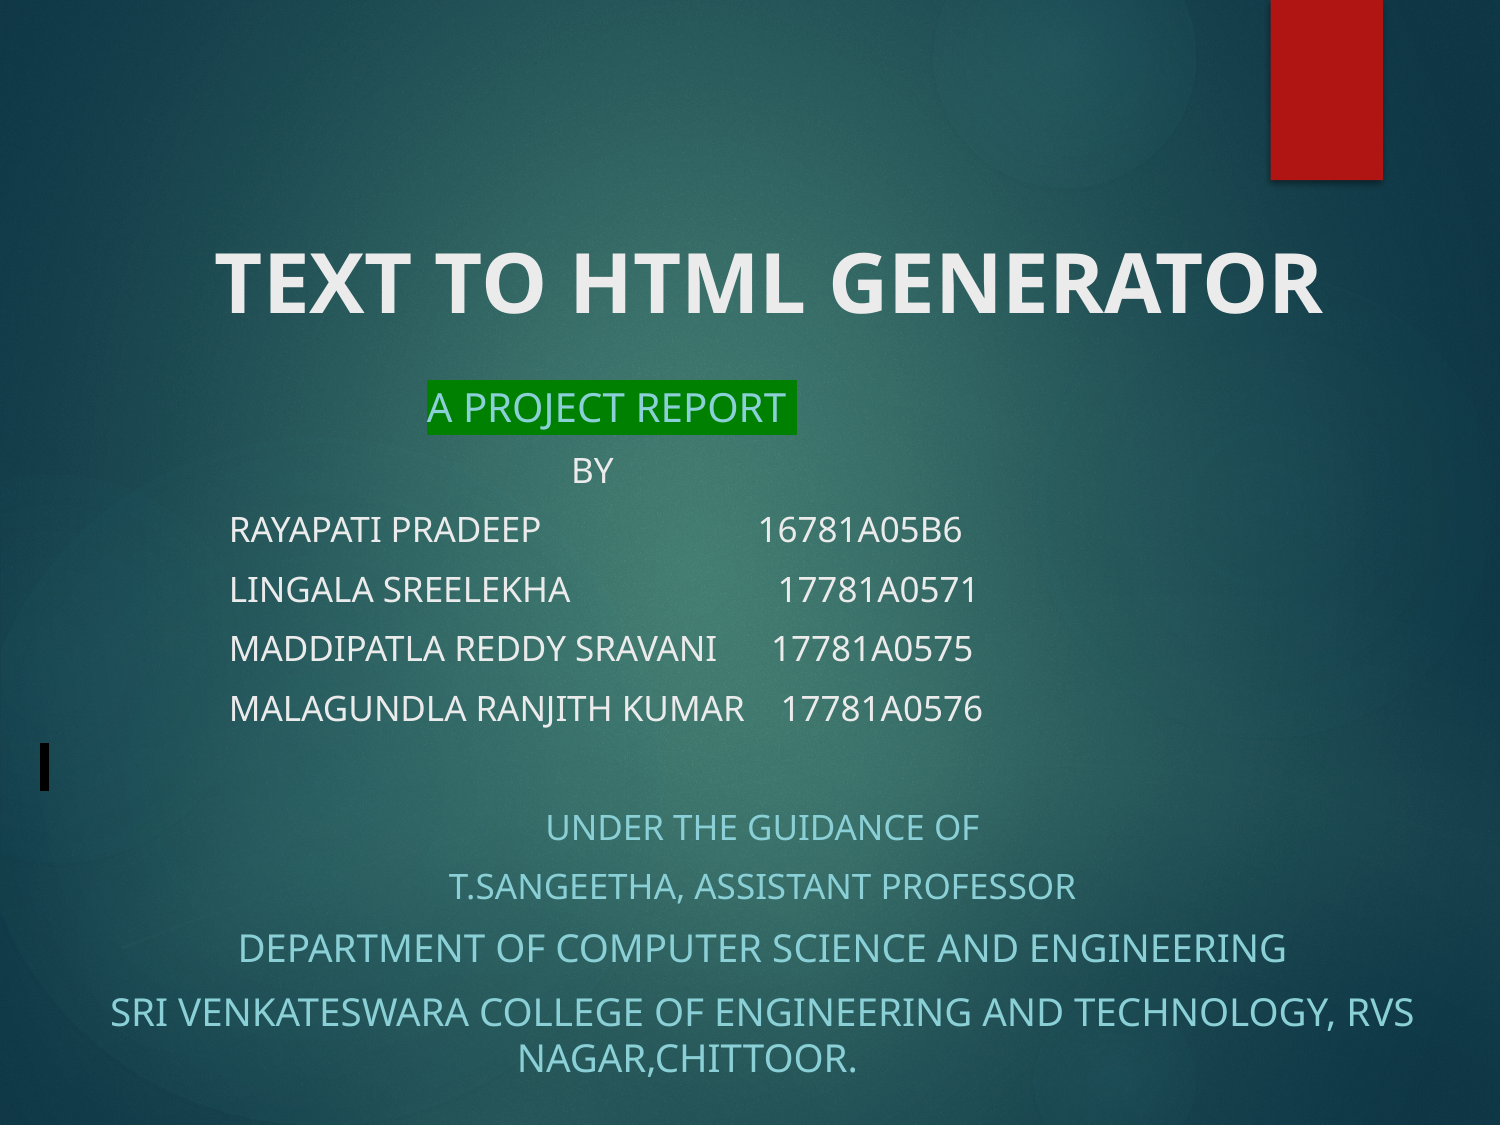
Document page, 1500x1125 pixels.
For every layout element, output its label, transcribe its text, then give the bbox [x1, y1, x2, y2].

title TEXT TO HTML GENERATOR [69, 24, 1420, 338]
subtitle A PROJECT REPORT BY rayapati Pradeep 16781A05B6 LINGALA SREELEKHA 17781A0571 MADDIPATLA REDDY SRAVANI 17781A0575 MALAGUNDLA RANJITH KUMAR 17781A0576 UNDER THE GUIDANCE OF T.SANGEETHA, ASSISTANT PROFESSOR Department of Computer Science and engineering SRI VENKATESWARA COLLEGE OF ENGINEERING AND TECHNOLOGY, RVS Nagar,Chittoor. [24, 375, 1500, 1088]
